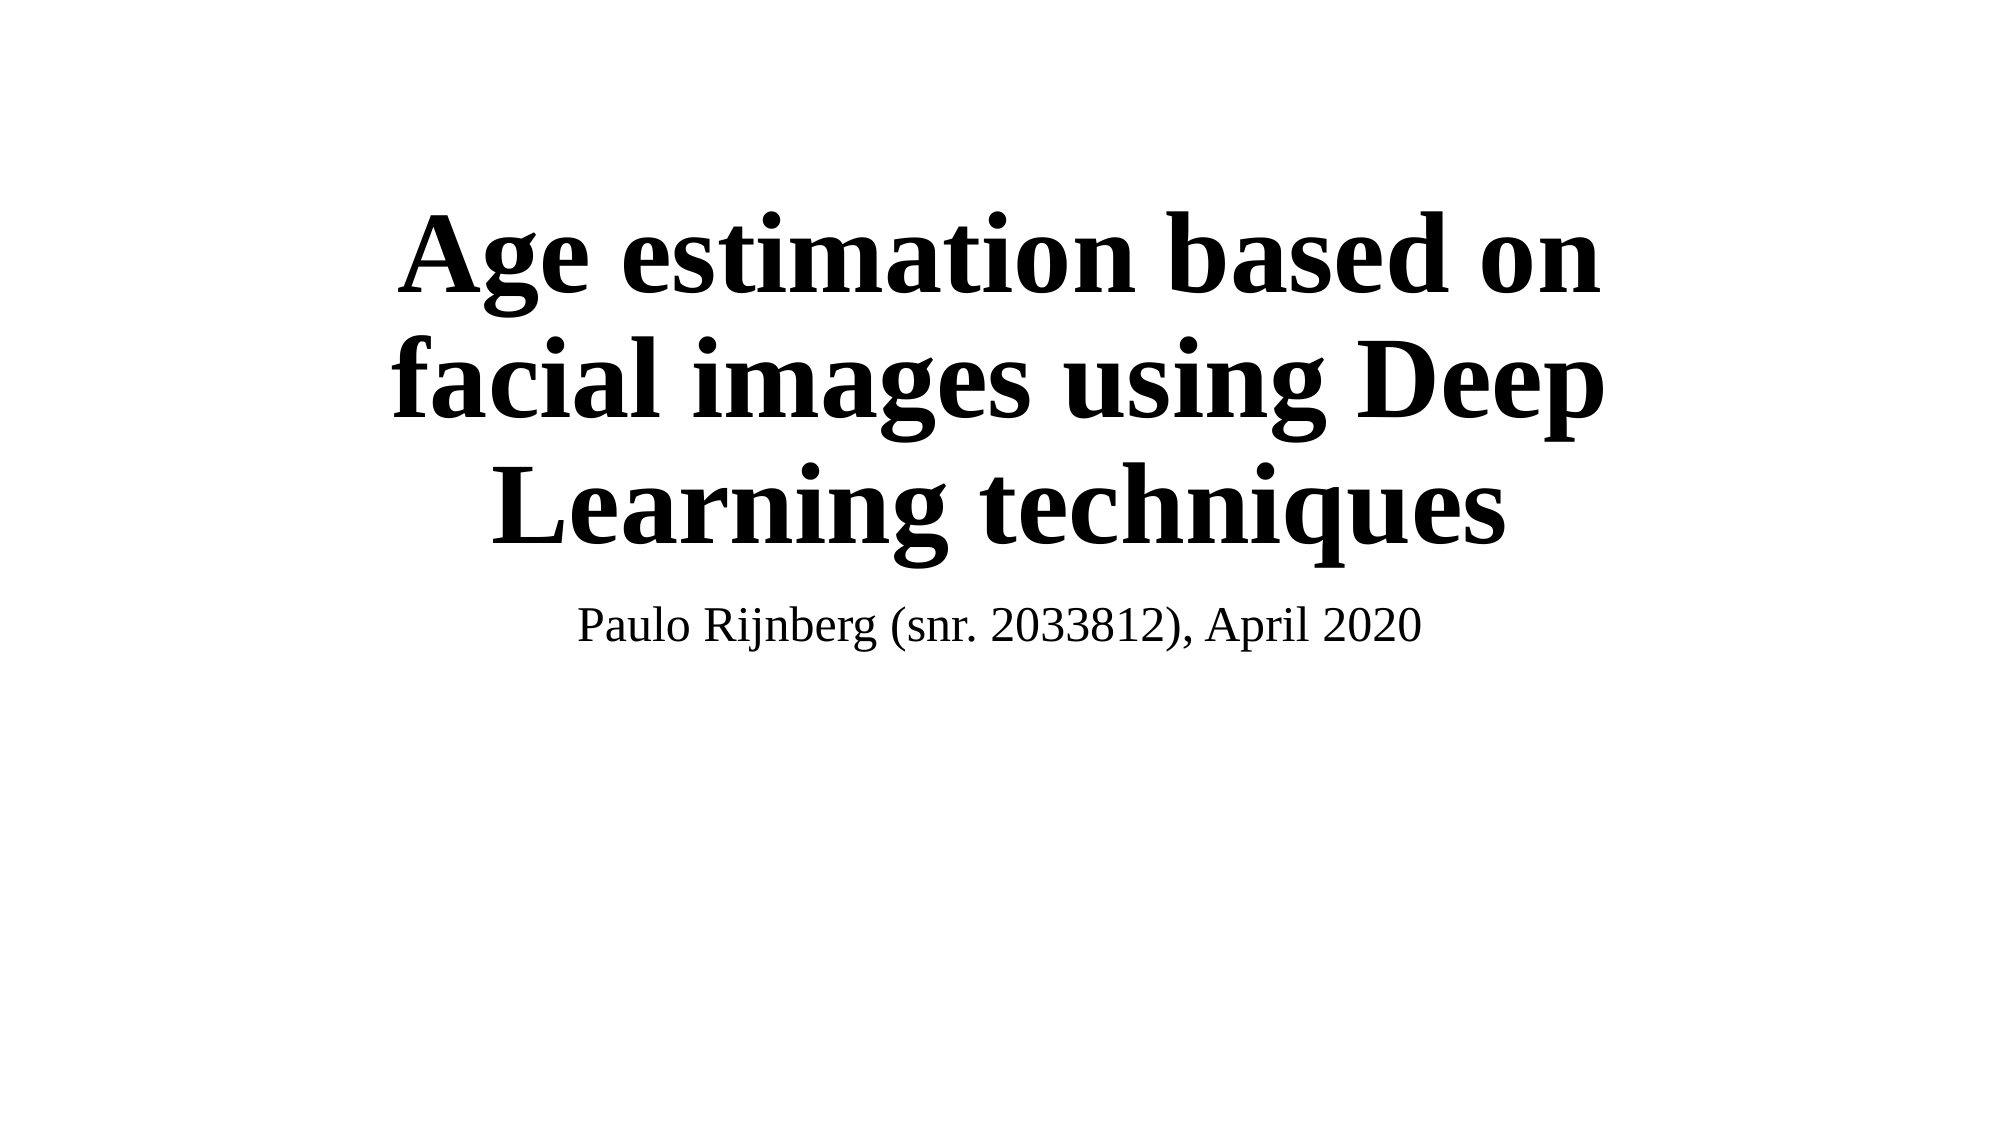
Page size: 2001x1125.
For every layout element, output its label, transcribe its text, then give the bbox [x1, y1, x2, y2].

subtitle Paulo Rijnberg (snr. 2033812), April 2020 [249, 590, 1750, 863]
title Age estimation based on facial images using Deep Learning techniques [249, 184, 1750, 576]
